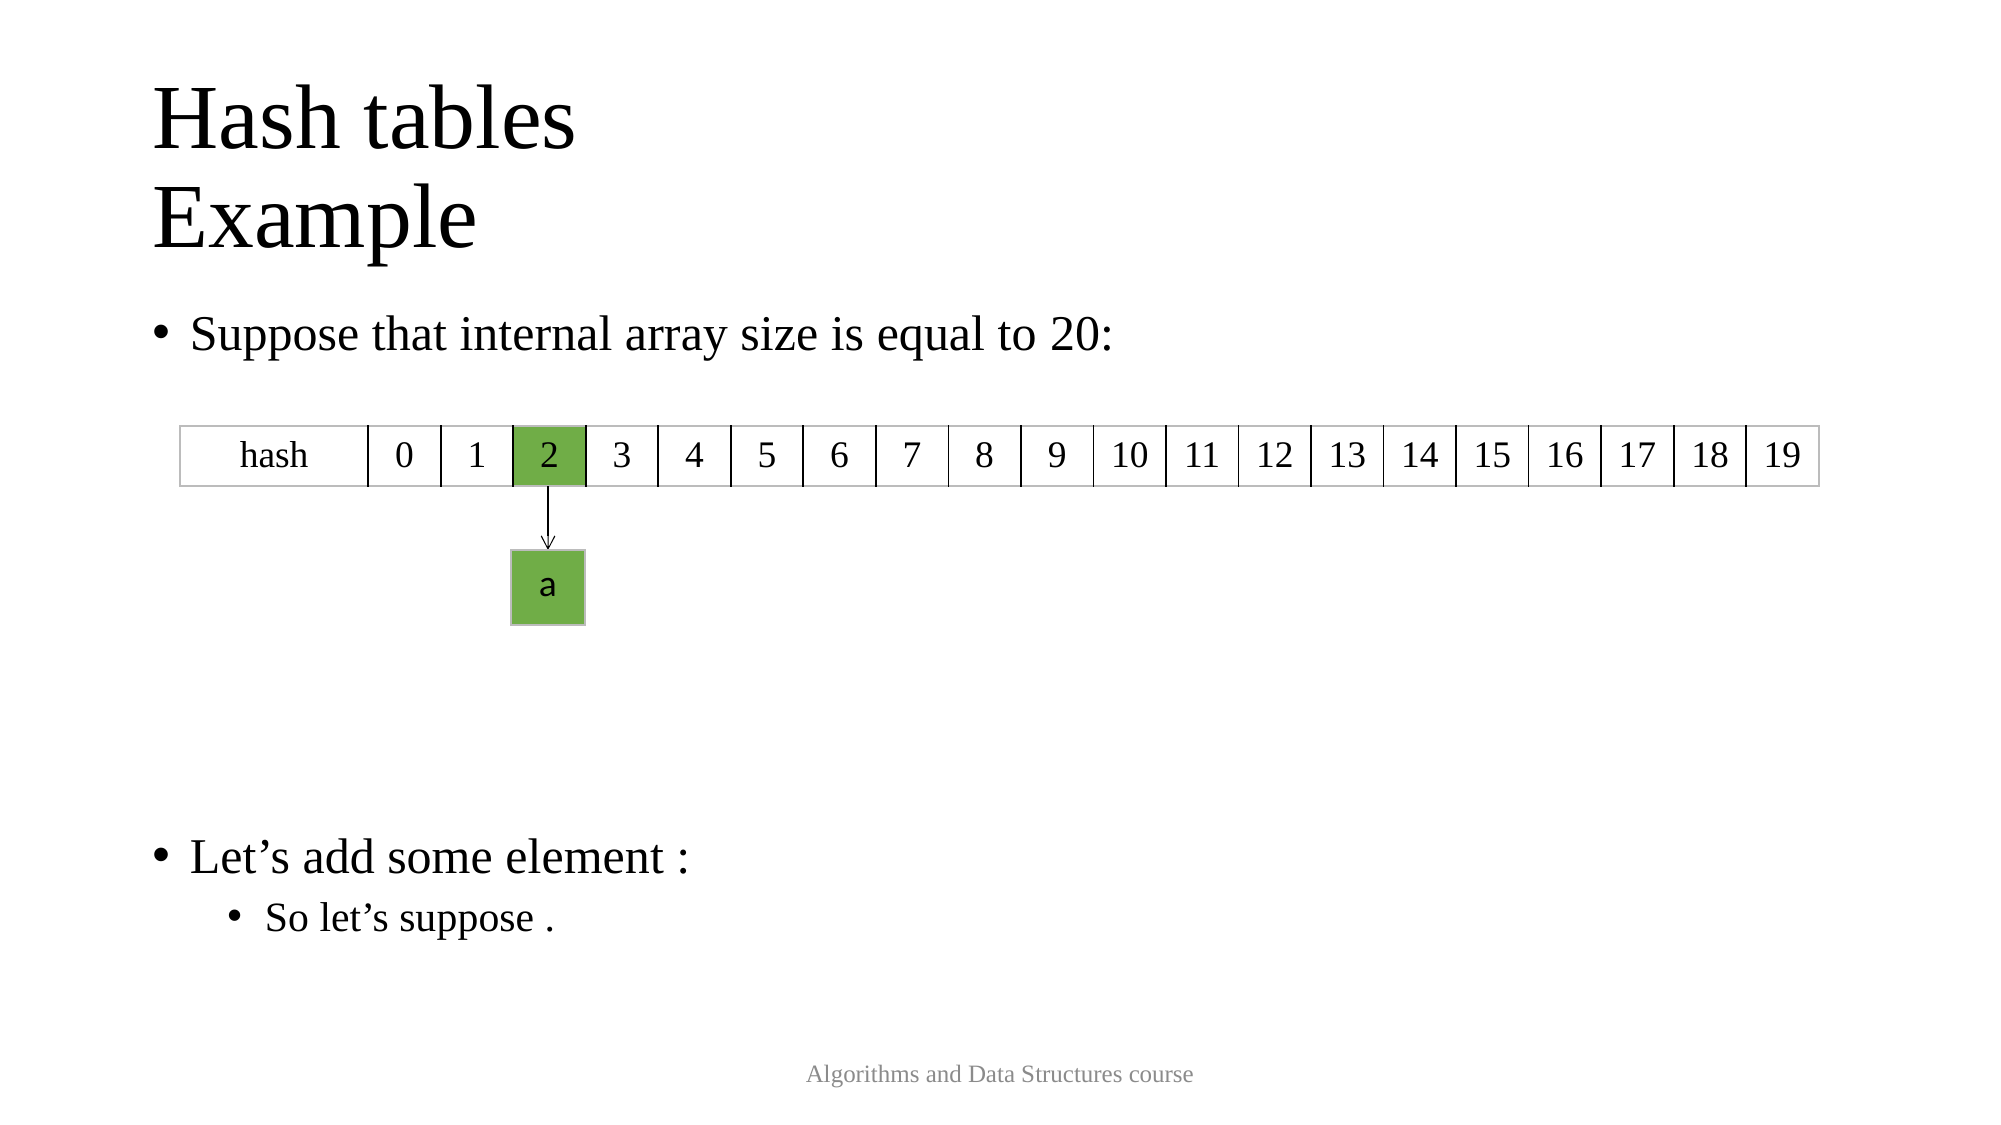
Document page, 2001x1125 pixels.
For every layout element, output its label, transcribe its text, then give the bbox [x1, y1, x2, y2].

table_header 18 [1675, 427, 1745, 485]
table_header 12 [1239, 427, 1310, 485]
title Hash tables Example [137, 59, 1863, 278]
table_header 2 [514, 427, 585, 485]
table_header 10 [1094, 427, 1165, 485]
table_header 0 [369, 427, 440, 485]
table_header 1 [442, 427, 512, 485]
table_header 15 [1457, 427, 1528, 485]
table_header a [512, 551, 584, 624]
footer Algorithms and Data Structures course [662, 1042, 1338, 1103]
table_header hash [181, 427, 367, 485]
table_header 9 [1022, 427, 1093, 485]
table_header 5 [732, 427, 802, 485]
table_header 3 [587, 427, 657, 485]
table_header 14 [1384, 427, 1455, 485]
table_header 17 [1602, 427, 1673, 485]
table_header 16 [1529, 427, 1600, 485]
table_header 19 [1747, 427, 1818, 485]
table_header 6 [804, 427, 875, 485]
table_header 4 [659, 427, 730, 485]
table_header 8 [949, 427, 1020, 485]
table_header 7 [877, 427, 948, 485]
table_header 11 [1167, 427, 1238, 485]
table_header 13 [1312, 427, 1383, 485]
